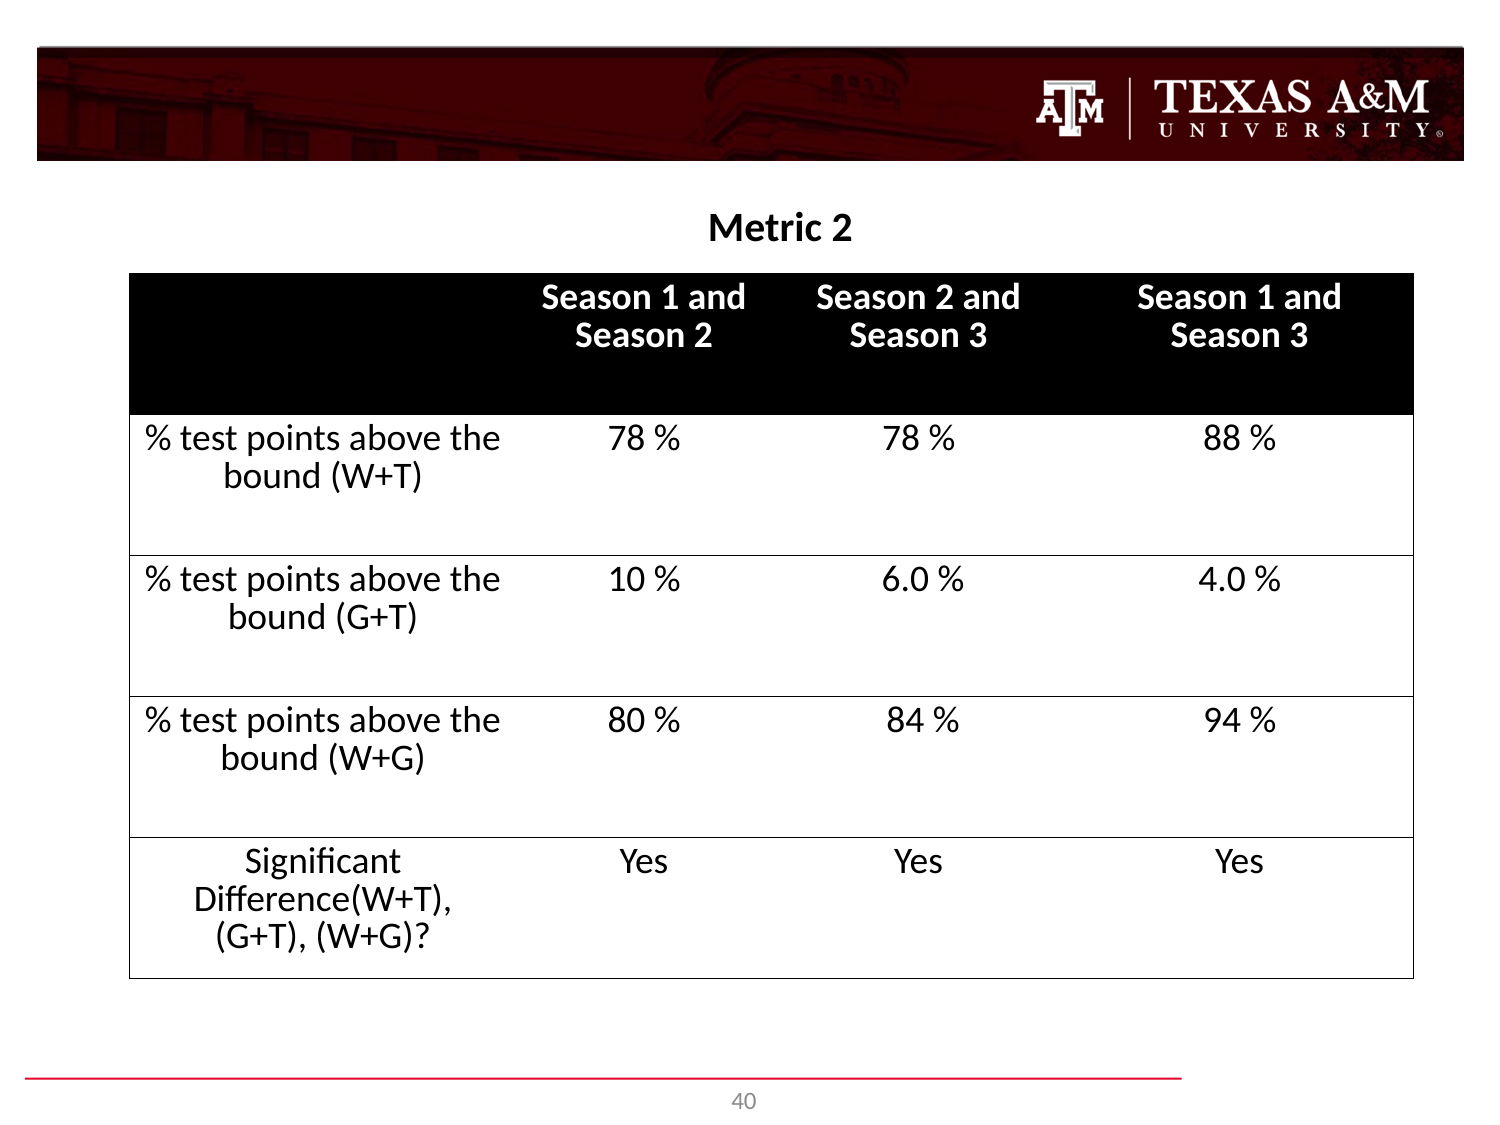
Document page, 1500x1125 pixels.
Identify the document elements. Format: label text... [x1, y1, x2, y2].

table_cell 10 % [517, 556, 772, 696]
table_cell Yes [1066, 838, 1413, 978]
table_cell Significant Difference(W+T), (G+T), (W+G)? [130, 838, 517, 978]
table_cell 78 % [517, 415, 772, 555]
table_header Season 2 and Season 3 [772, 275, 1066, 414]
table_cell % test points above the bound (W+T) [130, 415, 517, 555]
table_cell 88 % [1066, 415, 1413, 555]
table_cell 6.0 % [772, 556, 1066, 696]
text_box Metric 2 [693, 191, 899, 257]
table_cell % test points above the bound (W+G) [130, 697, 517, 837]
table_header [130, 275, 517, 414]
table_cell 94 % [1066, 697, 1413, 837]
table_cell 80 % [517, 697, 772, 837]
table_cell 4.0 % [1066, 556, 1413, 696]
table_cell 78 % [772, 415, 1066, 555]
table_cell 84 % [772, 697, 1066, 837]
table_cell Yes [517, 838, 772, 978]
table_header Season 1 and Season 3 [1066, 275, 1413, 414]
table_header Season 1 and Season 2 [517, 275, 772, 414]
table_cell Yes [772, 838, 1066, 978]
picture [37, 45, 1464, 161]
table_cell % test points above the bound (G+T) [130, 556, 517, 696]
slide_number 40 [421, 1069, 772, 1125]
